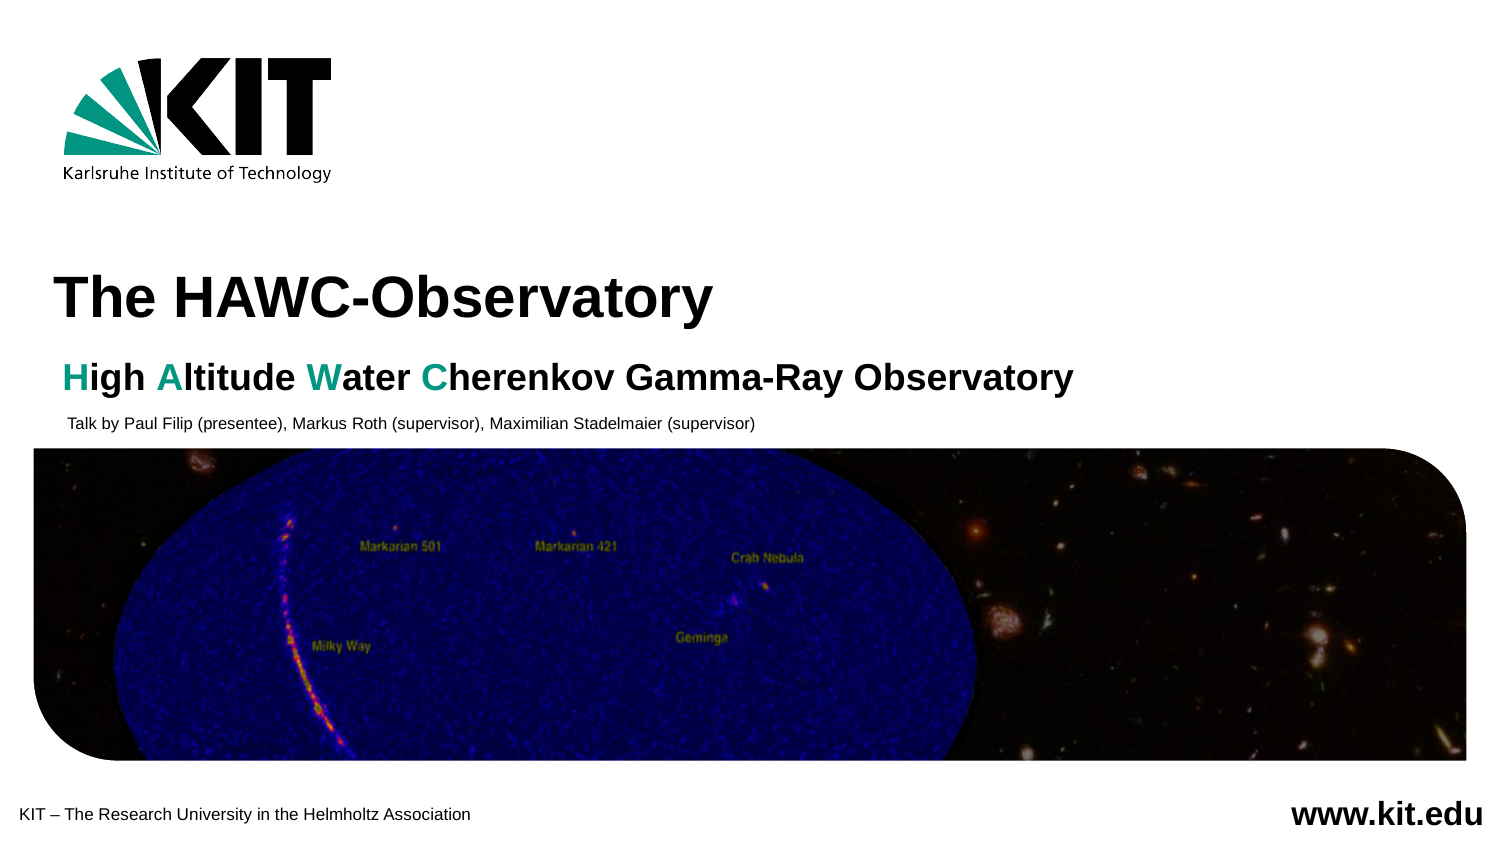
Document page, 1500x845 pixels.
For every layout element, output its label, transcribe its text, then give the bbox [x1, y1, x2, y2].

list High Altitude Water Cherenkov Gamma-Ray Observatory Talk by Paul Filip (presentee), Markus Roth (supervisor), Maximilian Stadelmaier (supervisor) [62, 358, 1460, 442]
list The HAWC-Observatory [53, 267, 1453, 372]
picture [34, 449, 1466, 760]
picture [64, 58, 331, 183]
